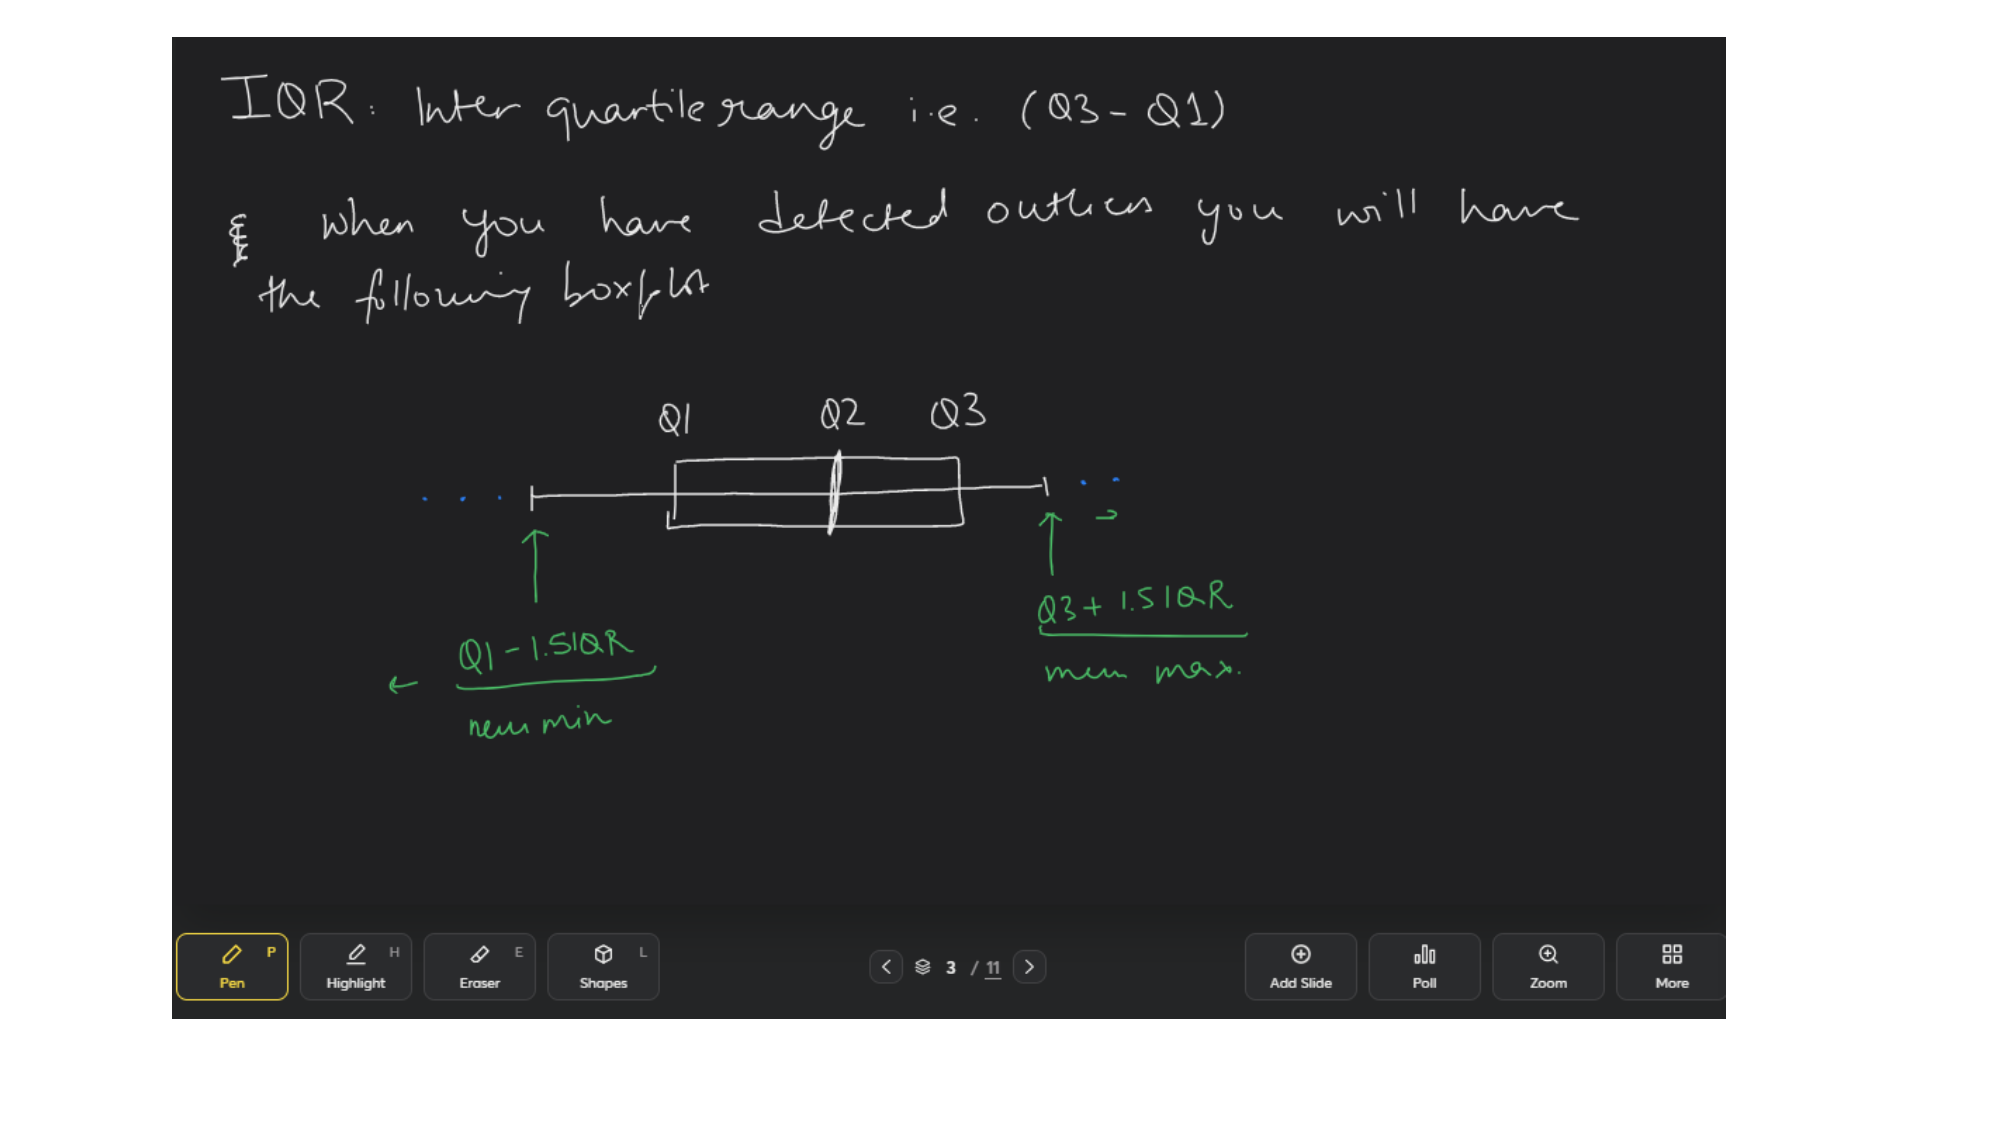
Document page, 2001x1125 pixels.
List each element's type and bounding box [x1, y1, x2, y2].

list [172, 37, 1726, 1019]
